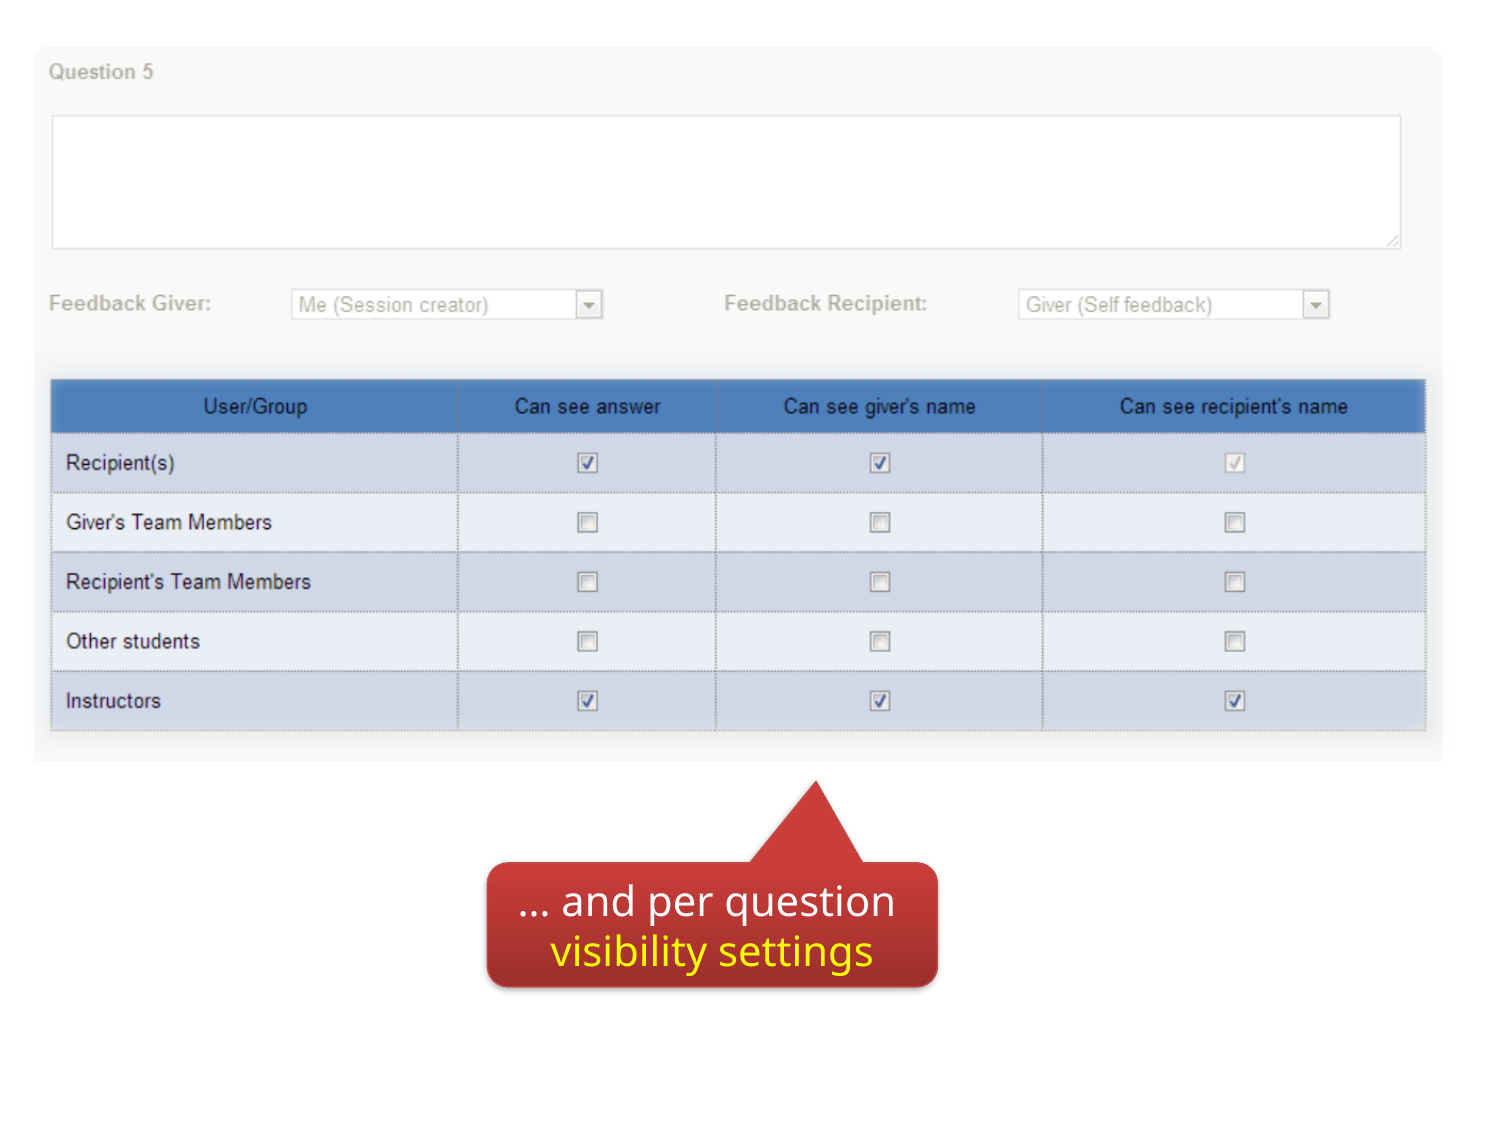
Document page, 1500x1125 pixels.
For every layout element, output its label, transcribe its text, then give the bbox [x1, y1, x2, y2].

picture [24, 37, 1450, 762]
text_box … and per question visibility settings [486, 780, 939, 988]
